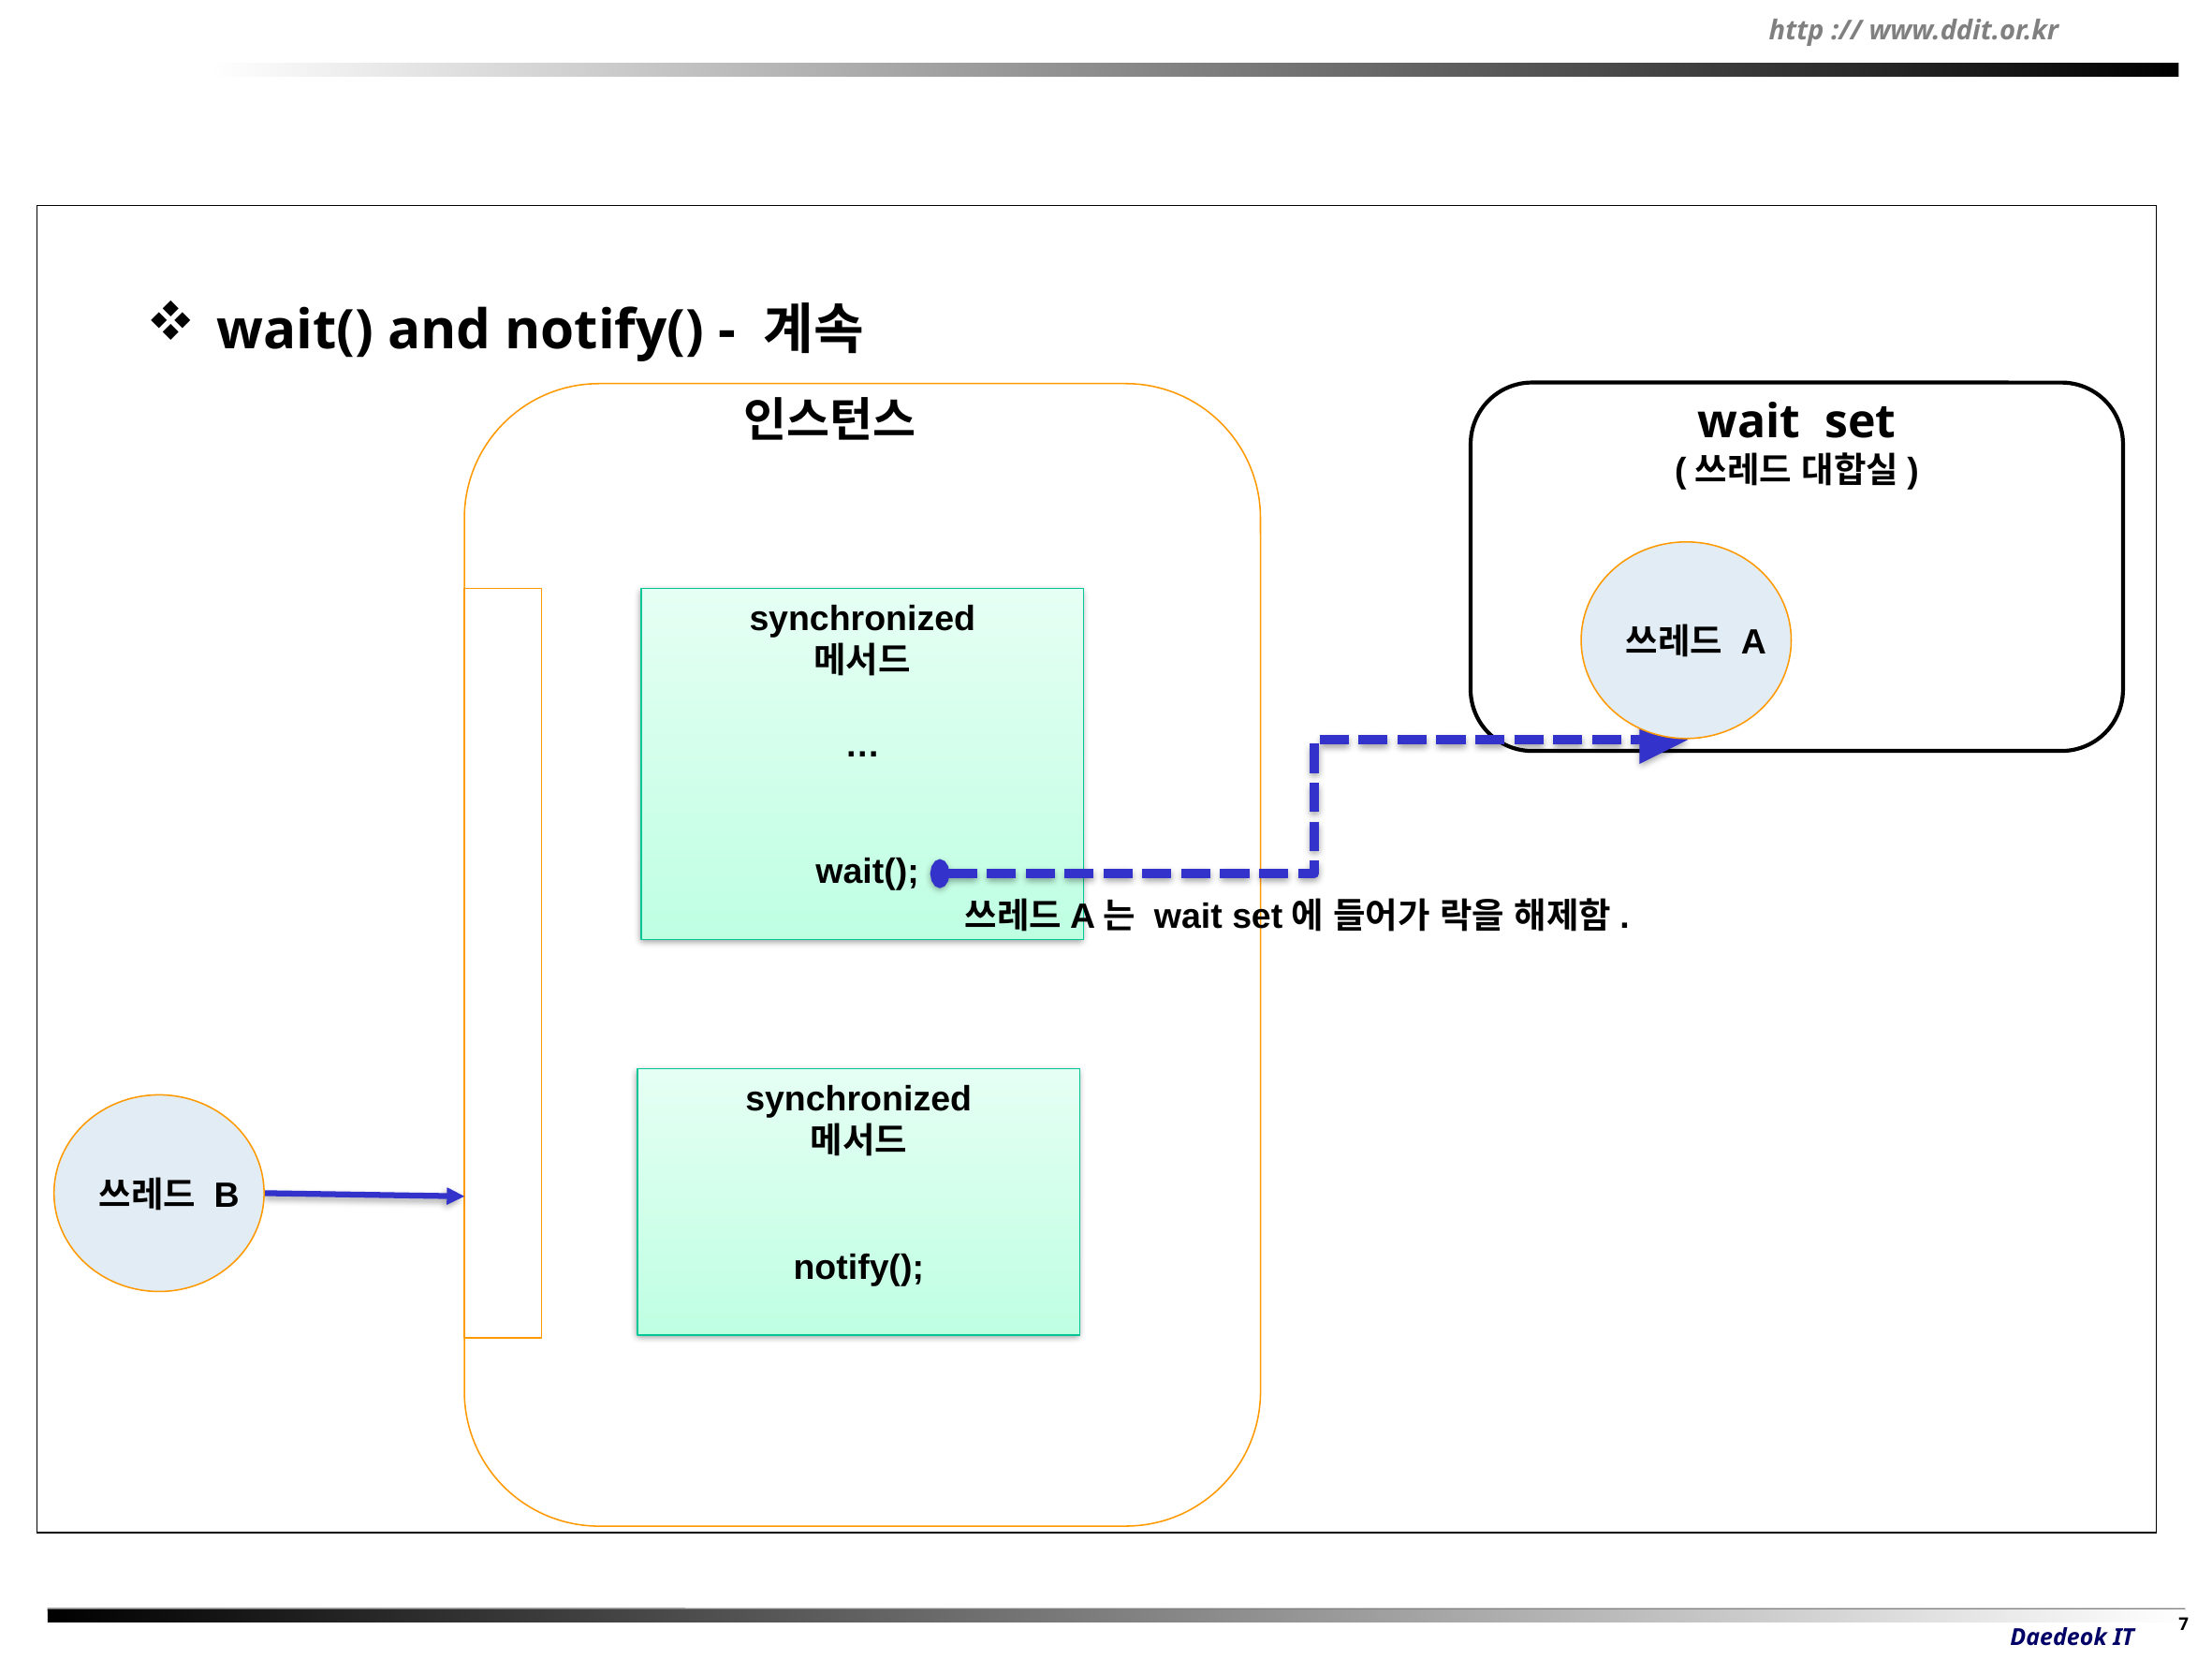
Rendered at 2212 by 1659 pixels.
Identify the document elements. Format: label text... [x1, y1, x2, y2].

text_box 쓰레드 B [53, 1094, 265, 1292]
text_box 쓰레드 A [1581, 541, 1792, 739]
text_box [939, 739, 1689, 874]
text_box [37, 205, 2157, 1533]
text_box wait() and notify() - 계속 [132, 287, 1626, 367]
text_box 인스턴스 [729, 382, 1006, 453]
text_box wait set (쓰레드 대합실) [1468, 380, 2126, 754]
text_box 쓰레드A는 wait set에 들어가 락을 해제함. [950, 886, 1654, 943]
text_box synchronized 메서드 … wait(); [640, 588, 1084, 940]
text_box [263, 1193, 465, 1197]
text_box [464, 383, 1261, 1527]
text_box synchronized 메서드 notify(); [637, 1068, 1080, 1336]
text_box [464, 588, 542, 1339]
